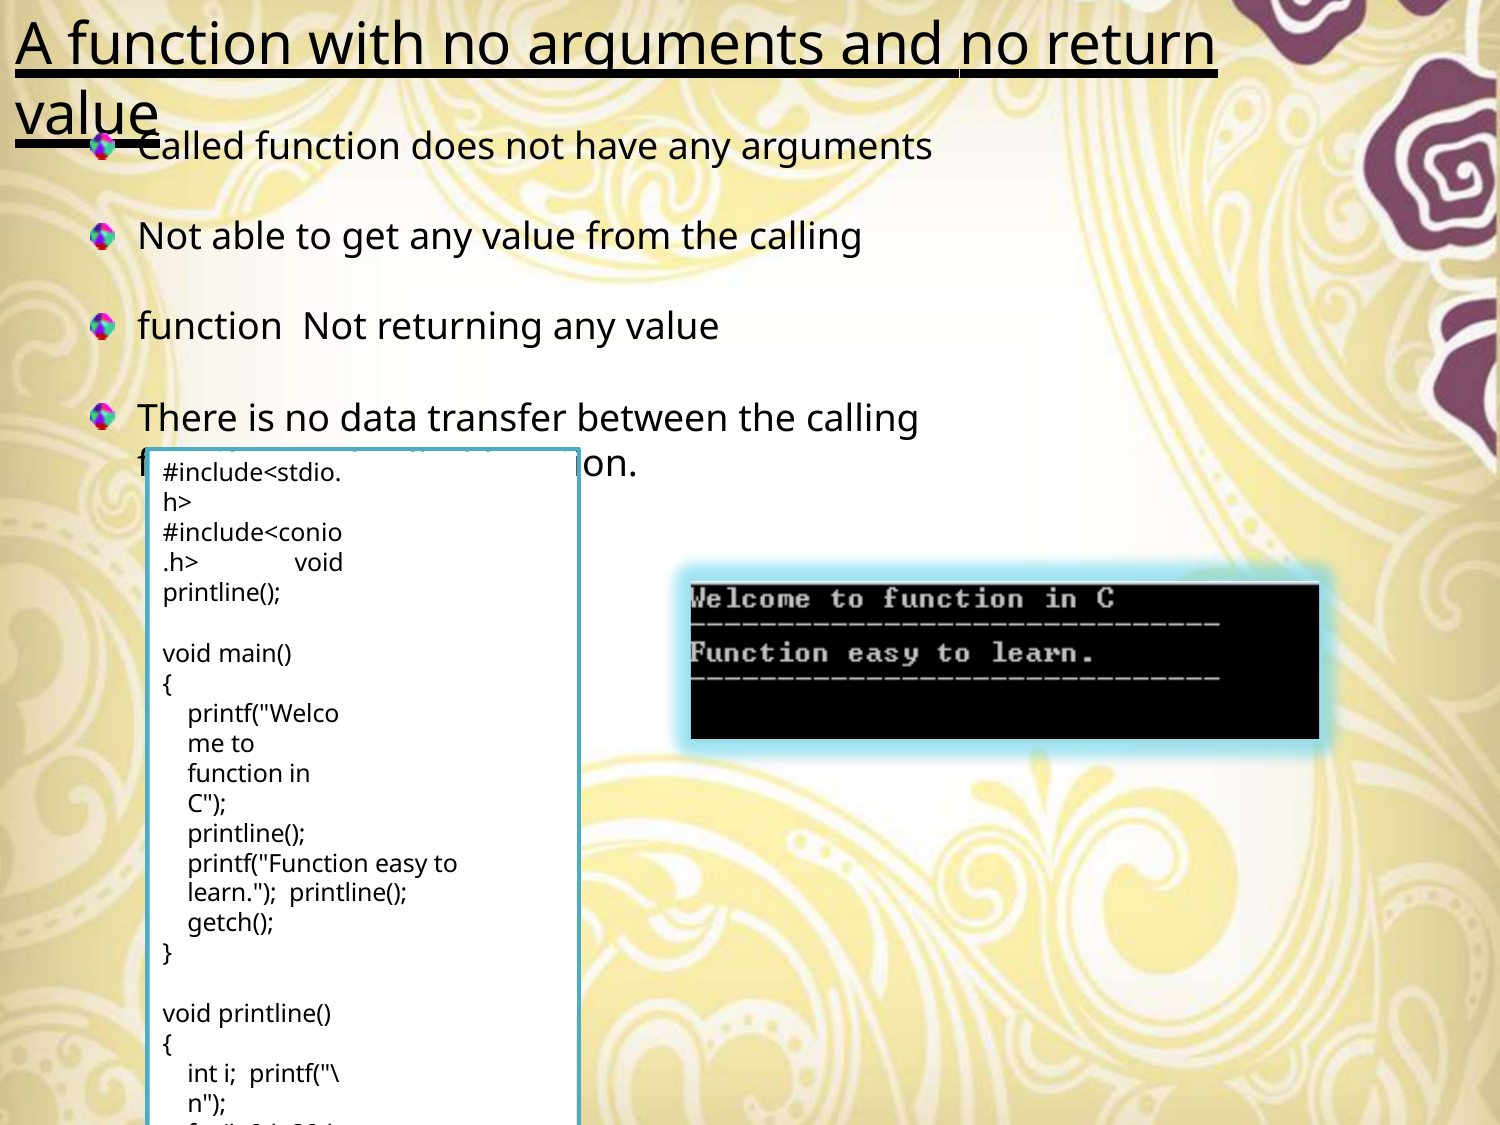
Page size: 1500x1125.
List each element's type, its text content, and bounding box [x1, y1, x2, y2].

text_box [657, 548, 1361, 781]
text_box [90, 403, 115, 430]
text_box [90, 313, 115, 340]
title A function with no arguments and no return value [12, 4, 1234, 195]
text_box Called function does not have any arguments Not able to get any value from the calling function Not returning any value There is no data transfer between the calling function and called function. [134, 119, 1278, 484]
text_box [90, 133, 115, 160]
picture [0, 0, 1500, 1125]
text_box [653, 544, 1357, 777]
text_box [690, 581, 1320, 739]
text_box #include<stdio.h> #include<conio.h> void printline(); void main() { printf("Welcome to function in C"); printline(); printf("Function easy to learn."); printline(); getch(); } void printline() { int i; printf("\n"); for(i=0;i<30;i++) { printf("-"); } printf("\n"); } [149, 451, 577, 1125]
text_box [90, 223, 115, 250]
